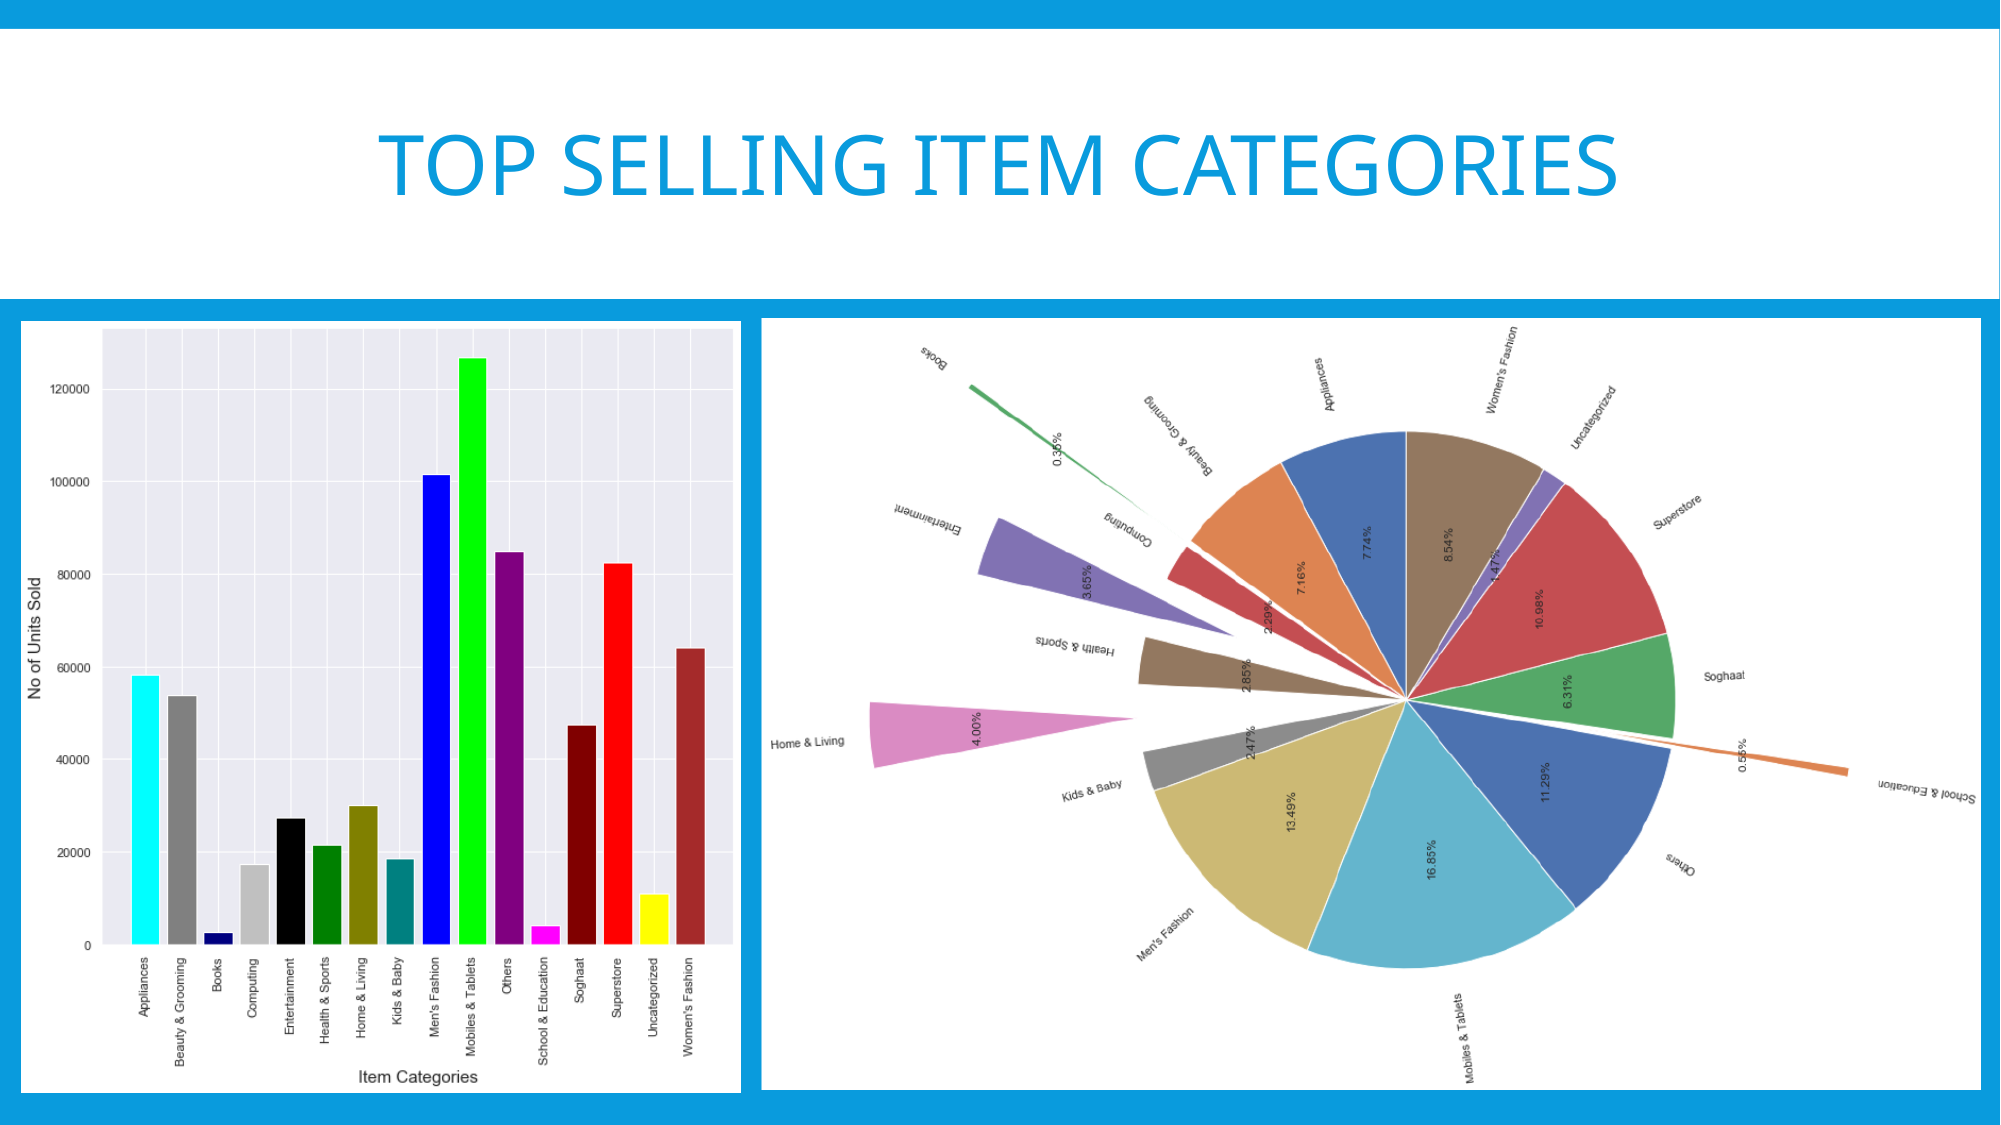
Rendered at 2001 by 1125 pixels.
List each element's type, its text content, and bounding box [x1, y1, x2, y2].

picture [763, 319, 1980, 1089]
picture [984, 94, 1758, 298]
picture [22, 322, 740, 1092]
title Top Selling Item Categories [197, 46, 1803, 295]
